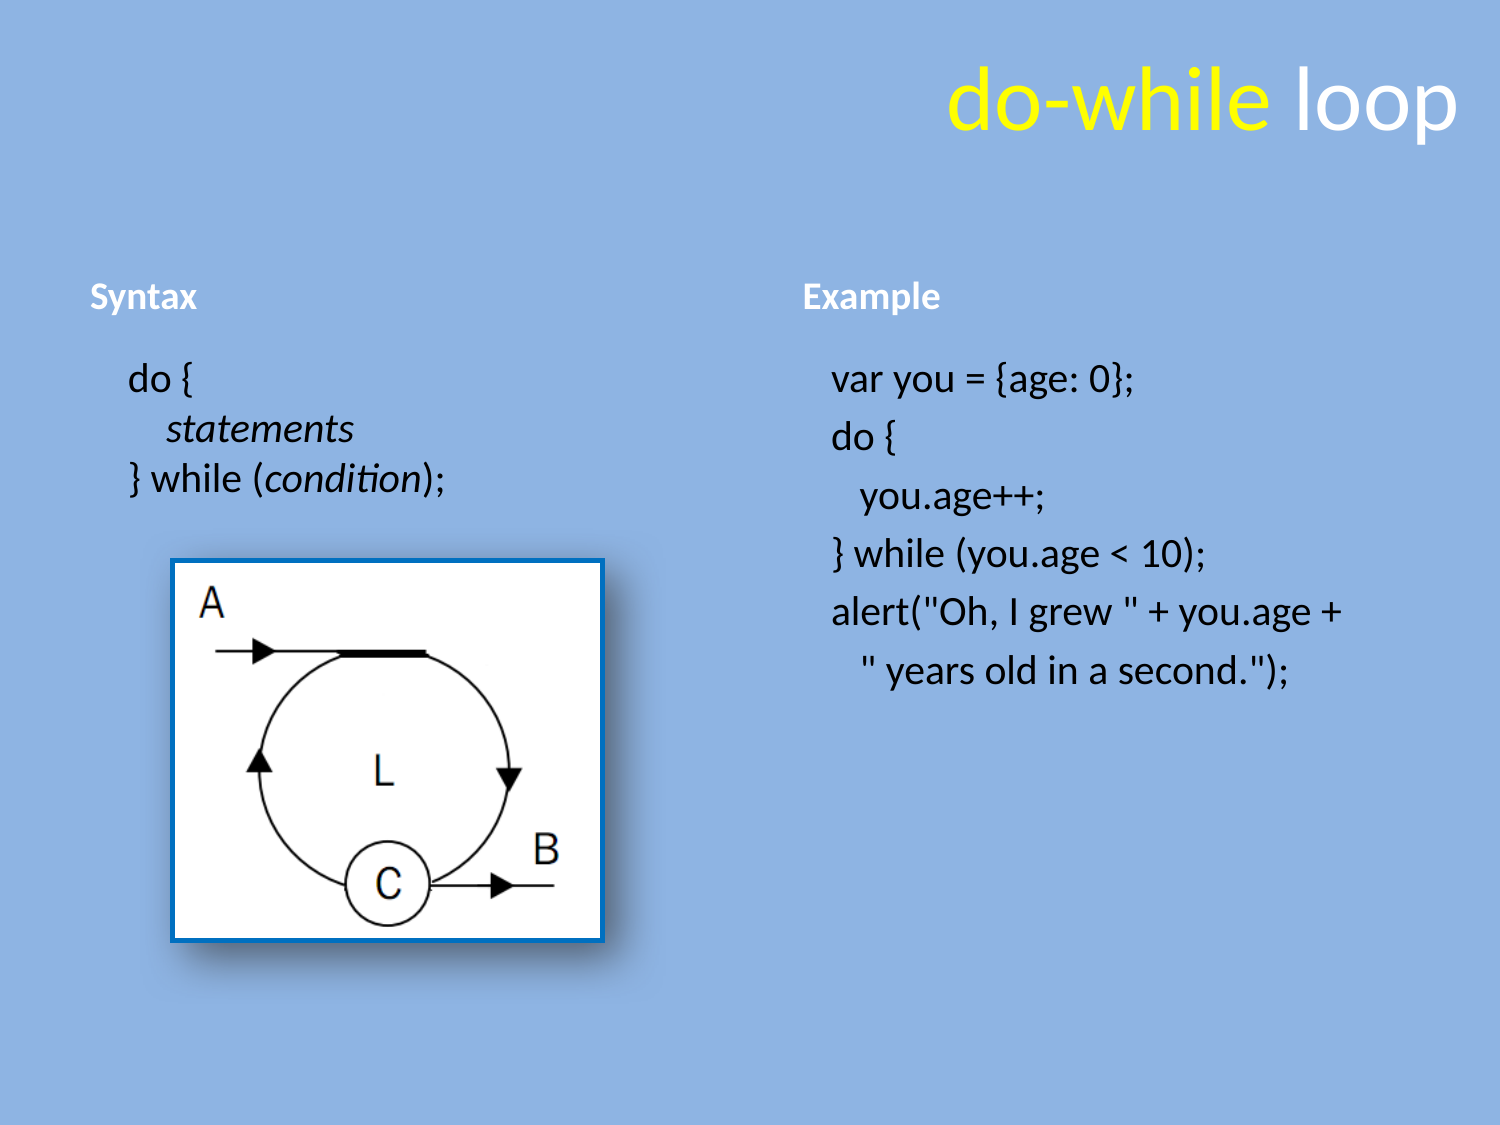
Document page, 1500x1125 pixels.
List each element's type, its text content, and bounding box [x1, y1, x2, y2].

title do-while loop [24, 12, 1475, 175]
picture [174, 562, 601, 939]
list Example [787, 262, 1425, 325]
list do { statements } while (condition); [75, 343, 713, 1036]
list Syntax [75, 262, 713, 325]
list var you = {age: 0}; do { you.age++; } while (you.age < 10); alert("Oh, I grew " + you.age + " years old in a second."); [787, 343, 1425, 1036]
